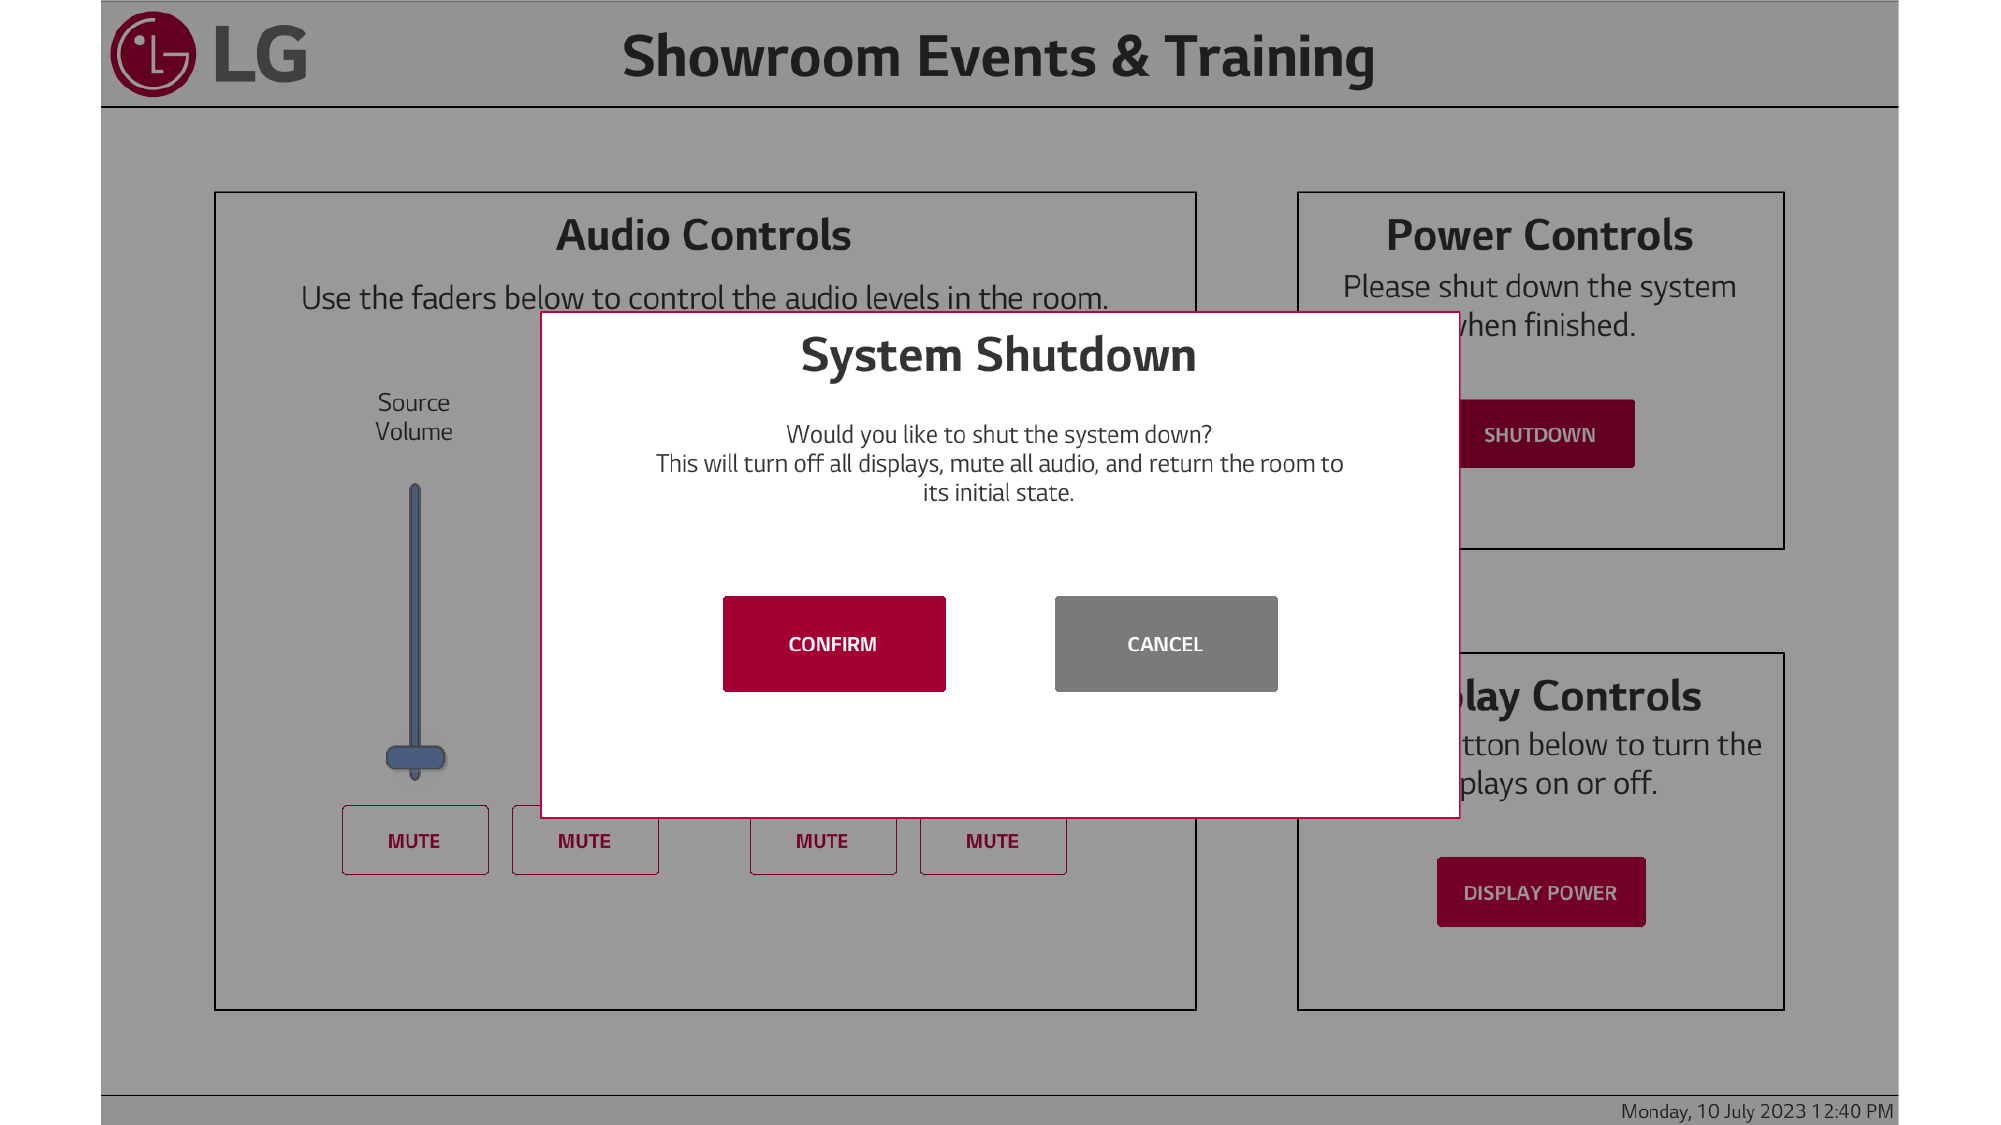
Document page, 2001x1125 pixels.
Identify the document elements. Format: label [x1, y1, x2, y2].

picture [101, 0, 1899, 1125]
